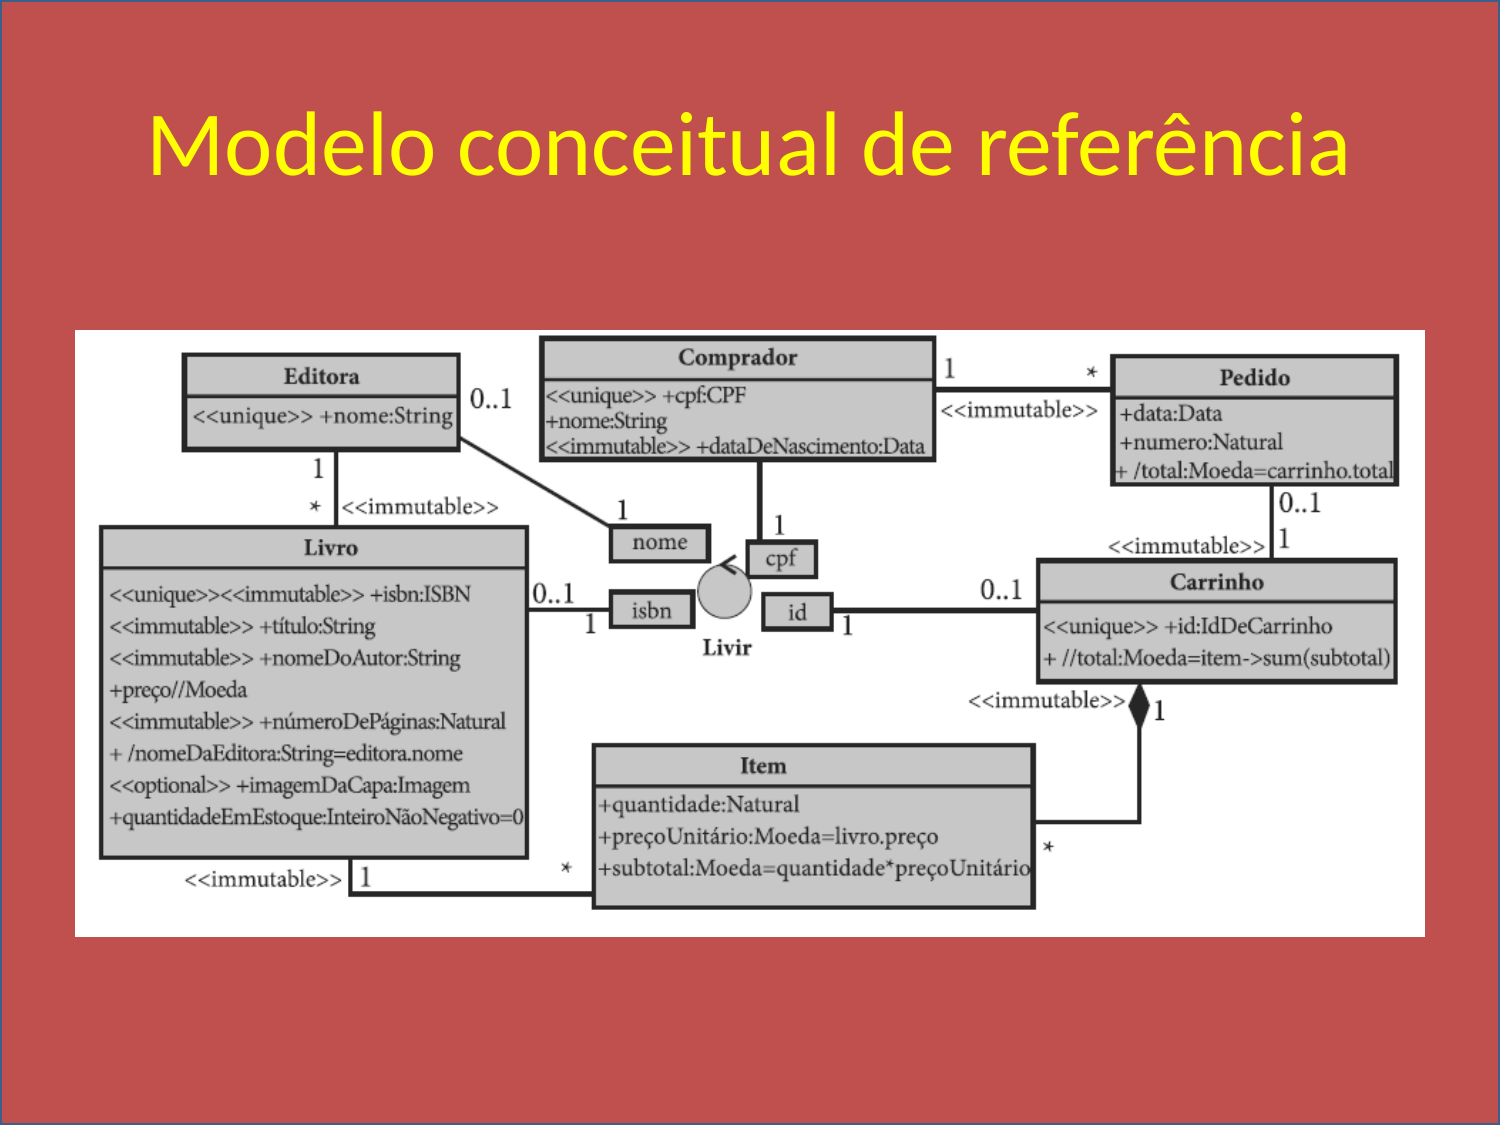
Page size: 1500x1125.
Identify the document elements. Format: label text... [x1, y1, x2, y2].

text_box [0, 0, 1500, 1125]
title Modelo conceitual de referência [75, 45, 1425, 233]
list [74, 330, 1426, 938]
